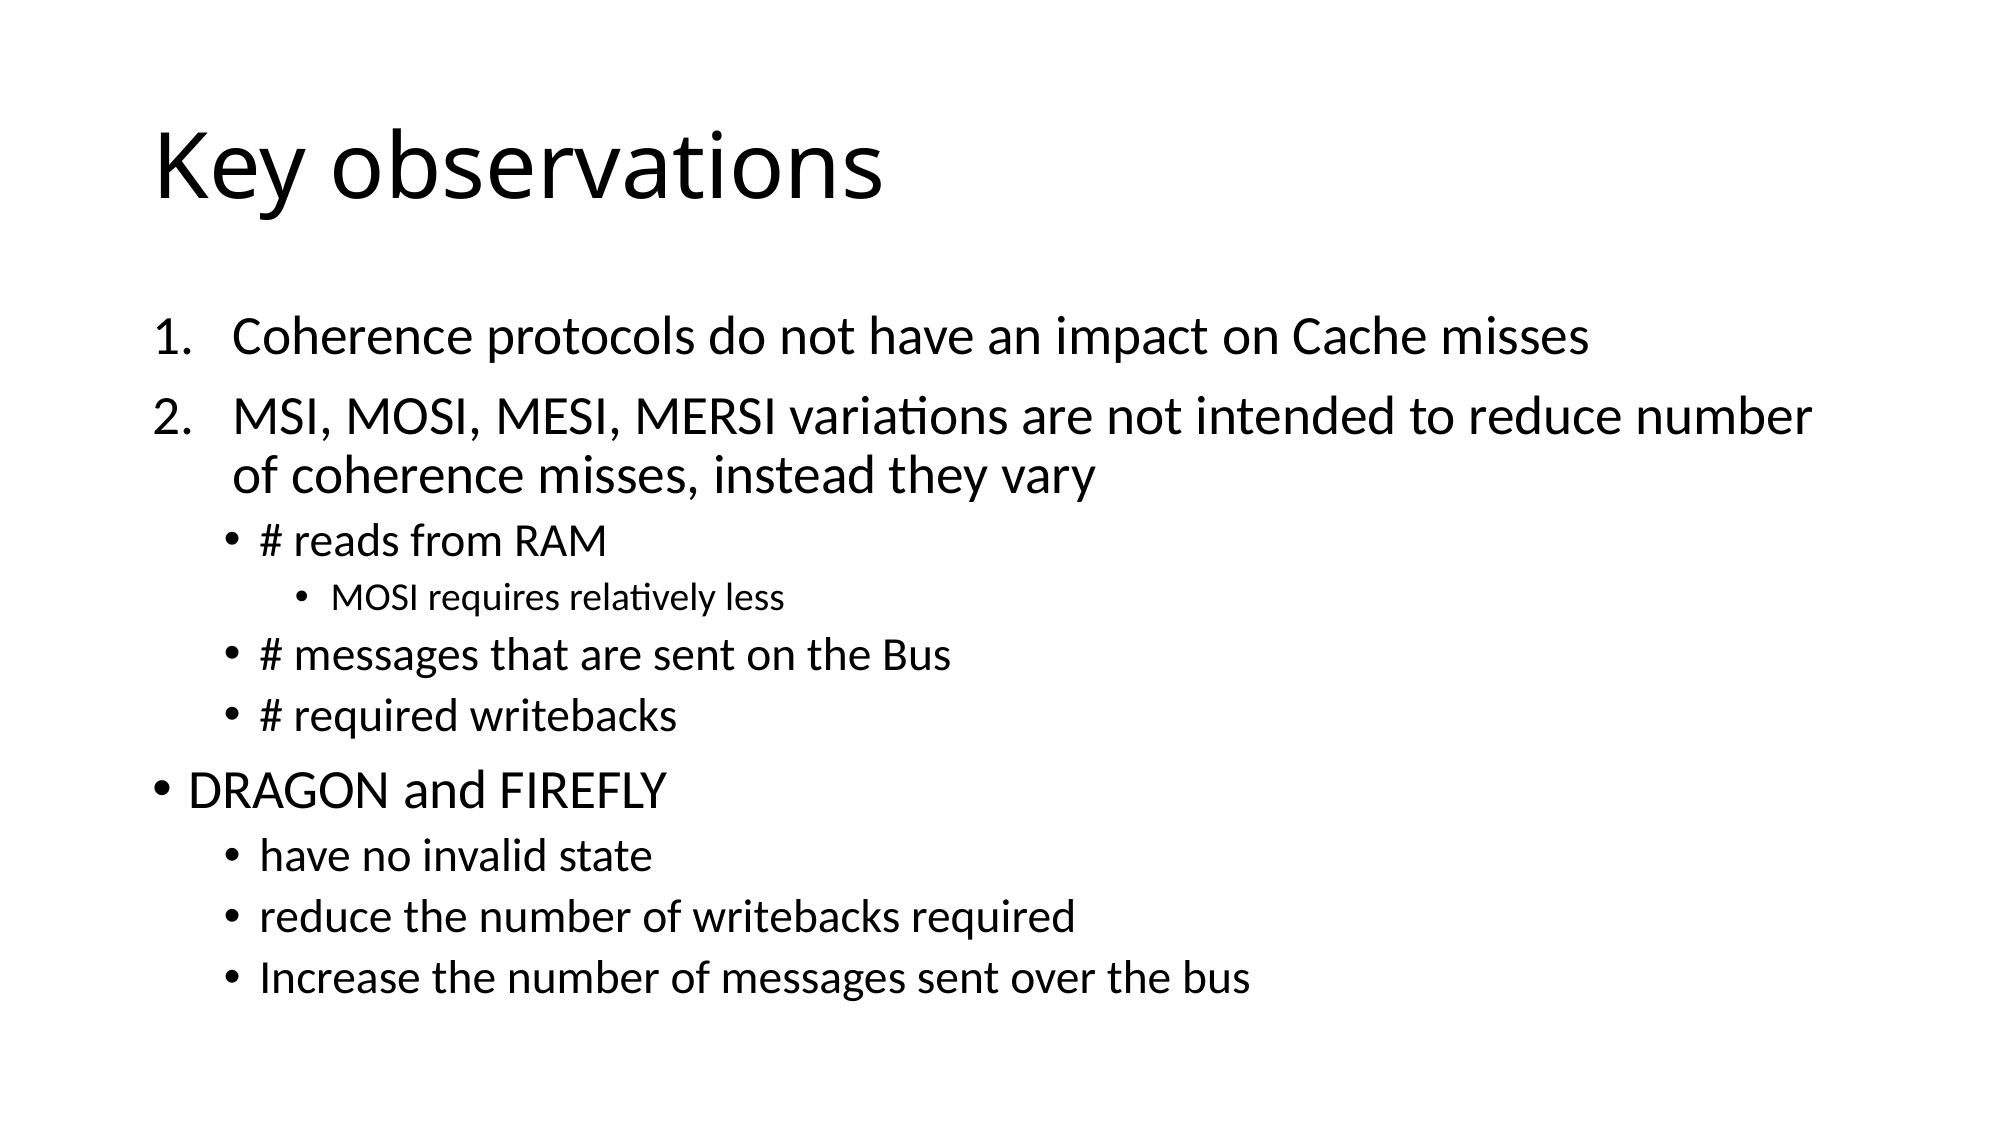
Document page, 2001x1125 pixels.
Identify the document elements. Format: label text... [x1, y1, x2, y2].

list Coherence protocols do not have an impact on Cache misses MSI, MOSI, MESI, MERSI variations are not intended to reduce number of coherence misses, instead they vary # reads from RAM MOSI requires relatively less # messages that are sent on the Bus # required writebacks DRAGON and FIREFLY have no invalid state reduce the number of writebacks required Increase the number of messages sent over the bus [137, 299, 1863, 1014]
title Key observations [137, 59, 1863, 278]
